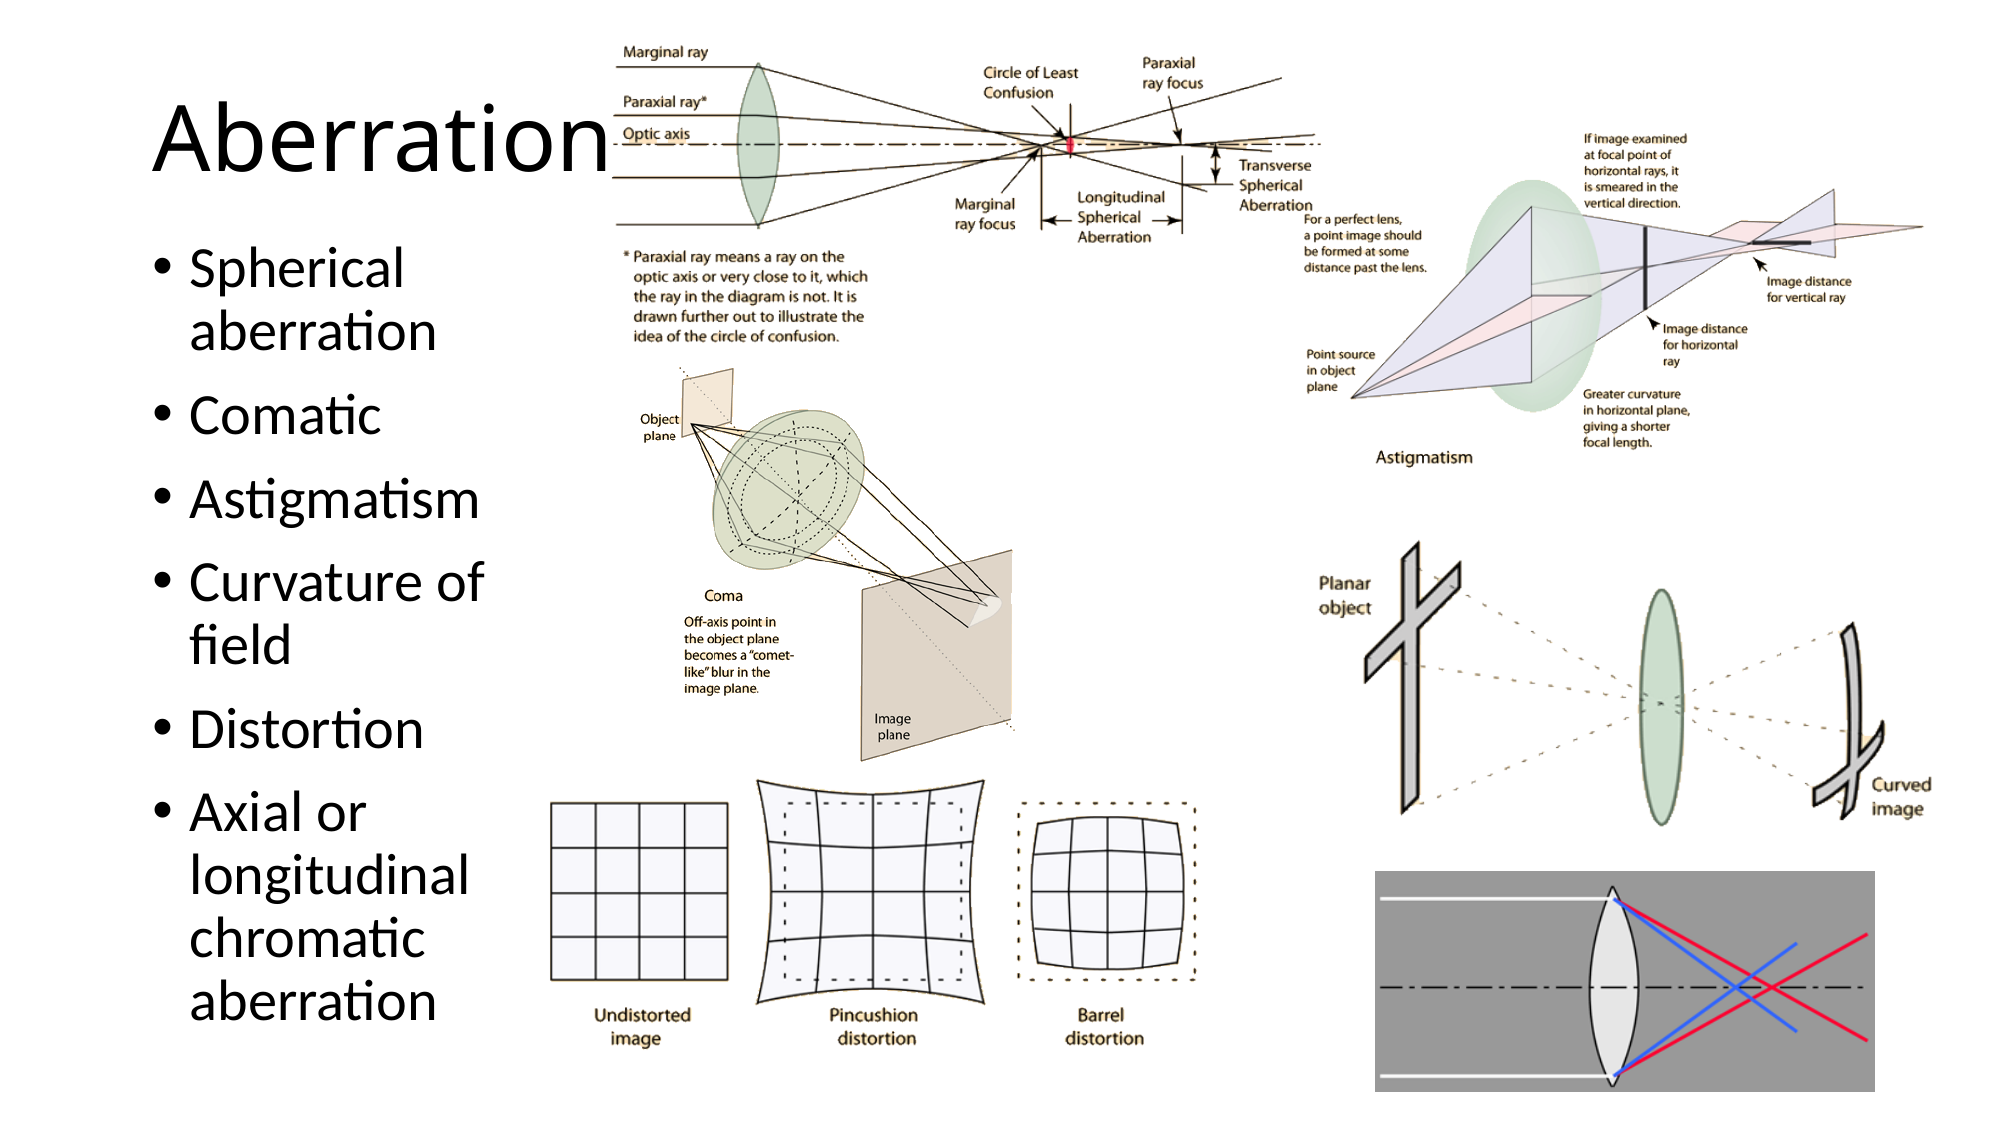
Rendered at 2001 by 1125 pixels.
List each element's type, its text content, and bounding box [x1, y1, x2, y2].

list Spherical aberration Comatic Astigmatism Curvature of field Distortion Axial or longitudinal chromatic aberration [137, 729, 1013, 1060]
picture [533, 357, 1211, 1056]
list Spherical aberration Comatic Astigmatism Curvature of field Distortion Axial or longitudinal chromatic aberration [137, 230, 1013, 526]
picture [1375, 871, 1875, 1092]
text_box [137, 526, 627, 729]
title Aberration [137, 32, 601, 230]
picture [601, 27, 1933, 481]
picture [1304, 526, 1946, 852]
